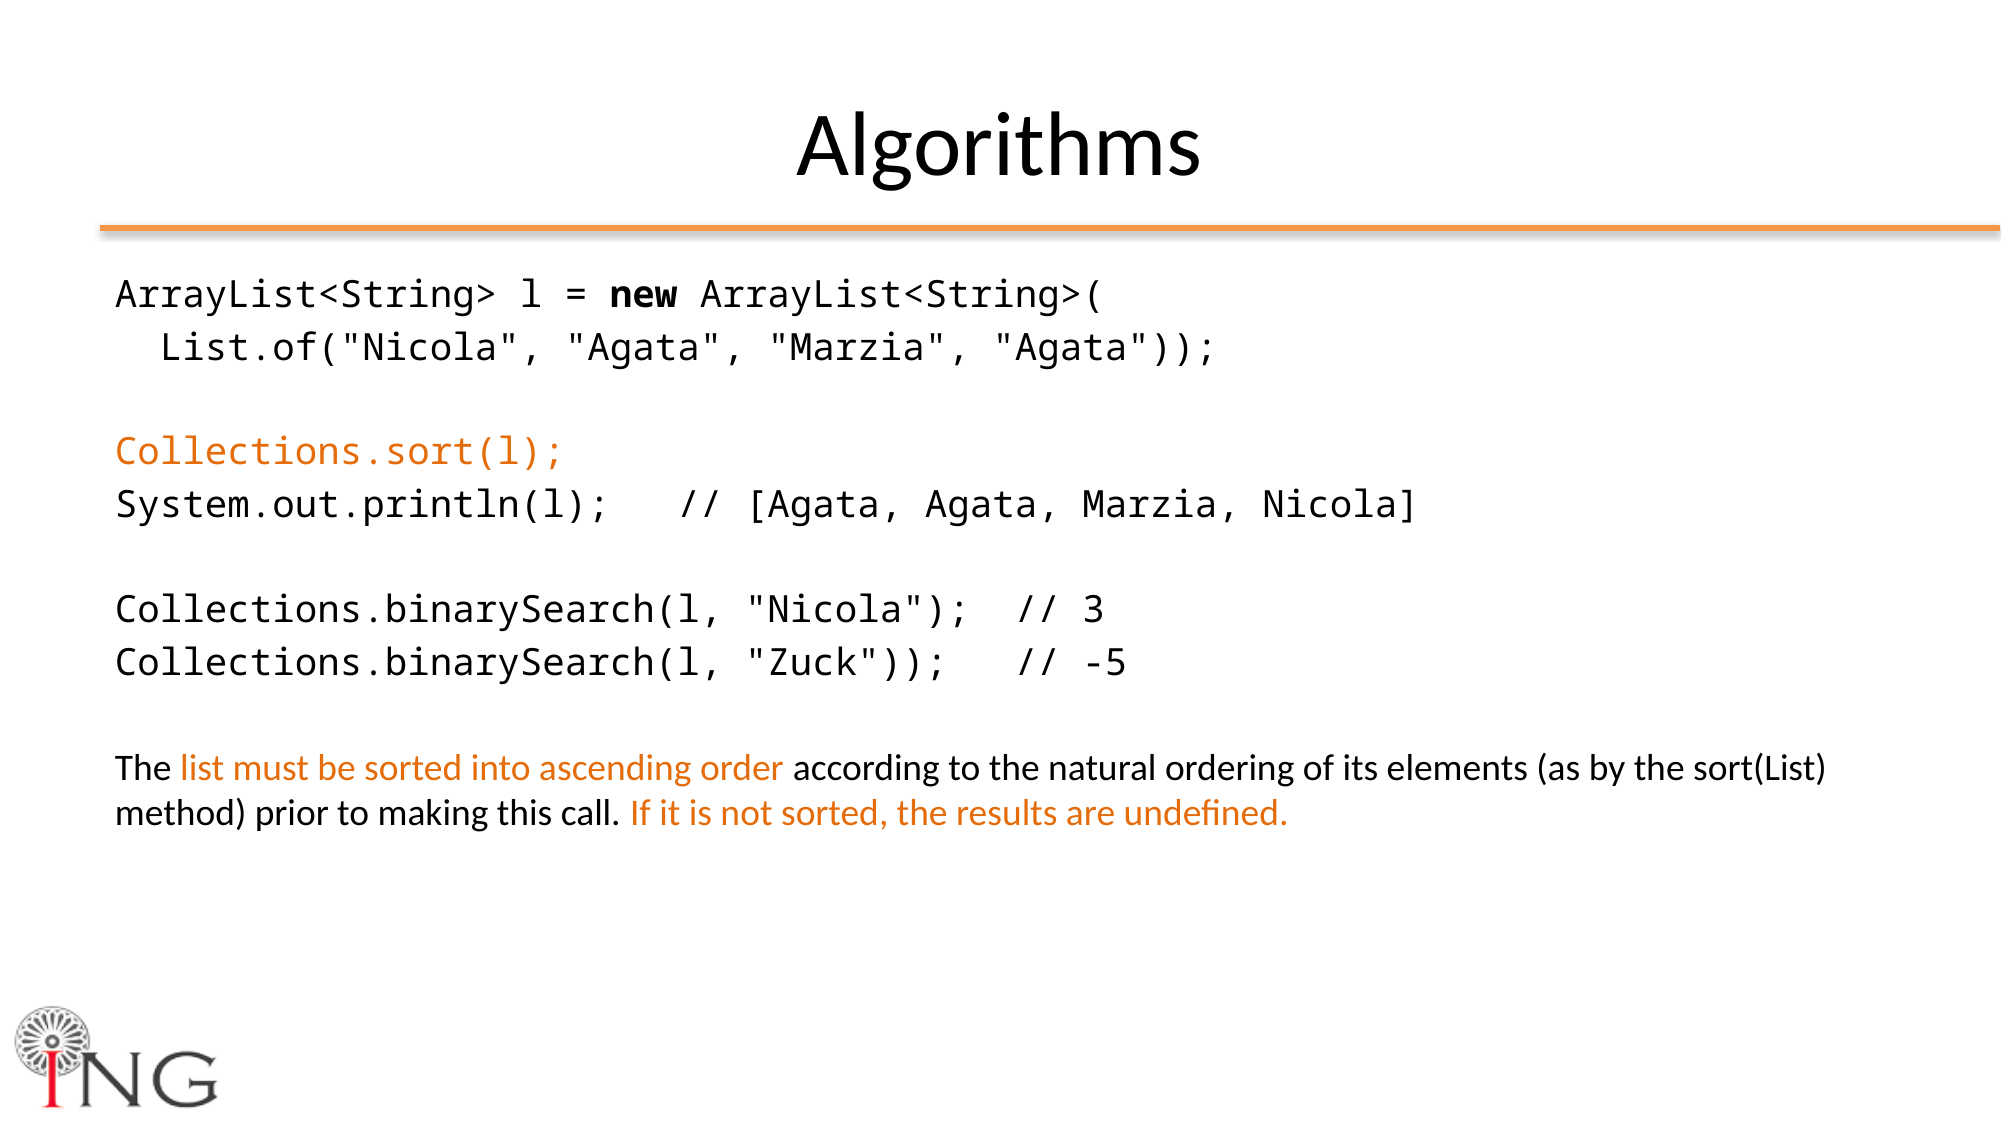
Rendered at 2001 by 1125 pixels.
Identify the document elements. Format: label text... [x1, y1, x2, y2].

picture [0, 987, 244, 1125]
list ArrayList<String> l = new ArrayList<String>( List.of("Nicola", "Agata", "Marzia", "Agata")); Collections.sort(l); System.out.println(l); // [Agata, Agata, Marzia, Nicola] Collections.binarySearch(l, "Nicola"); // 3 Collections.binarySearch(l, "Zuck")); // -5 The list must be sorted into ascending order according to the natural ordering of its elements (as by the sort(List) method) prior to making this call. If it is not sorted, the results are undefined. [99, 262, 1900, 1005]
title Algorithms [99, 45, 1900, 233]
